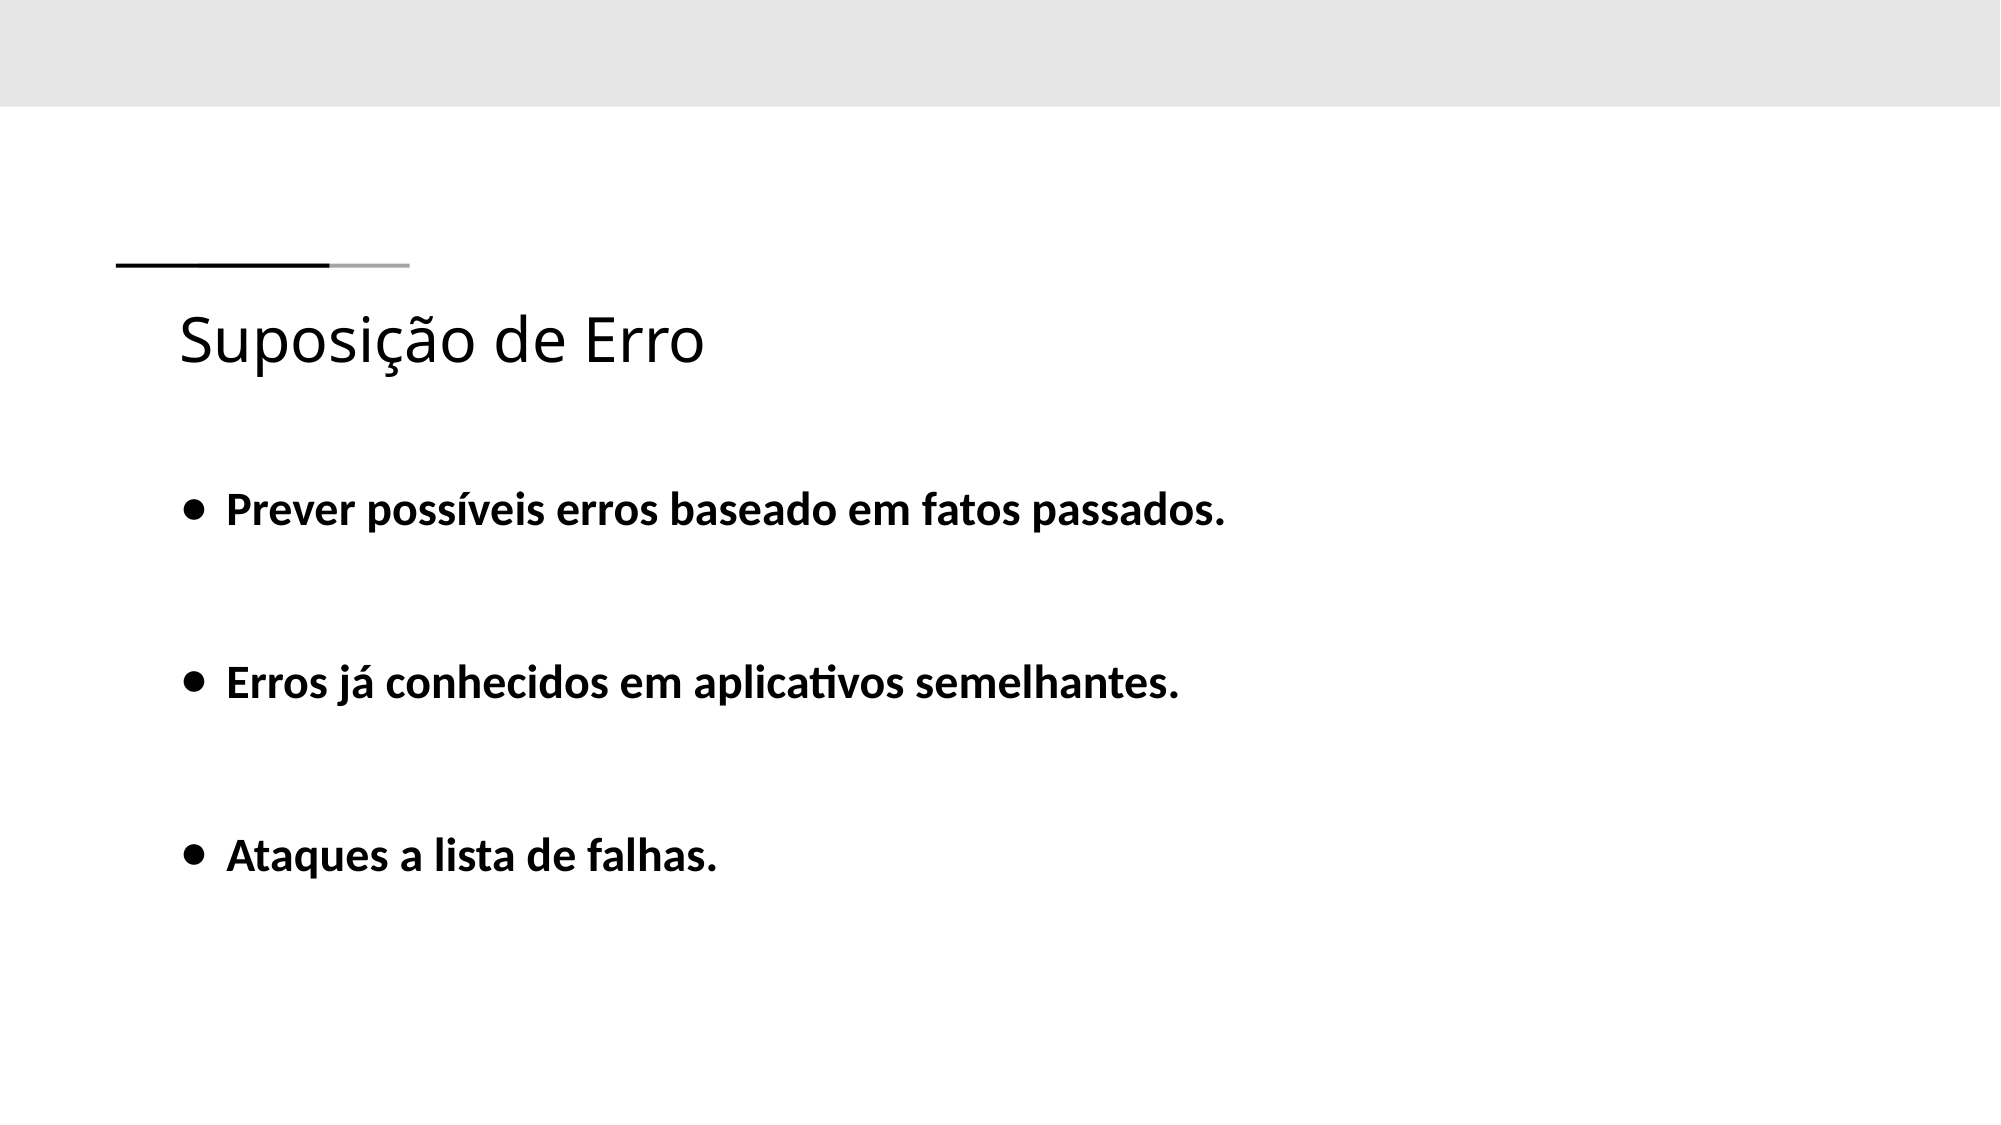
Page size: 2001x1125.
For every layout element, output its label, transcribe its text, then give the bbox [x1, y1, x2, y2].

list Prever possíveis erros baseado em fatos passados. Erros já conhecidos em aplicativos semelhantes. Ataques a lista de falhas. [159, 428, 1842, 981]
title Suposição de Erro [159, 288, 1842, 406]
